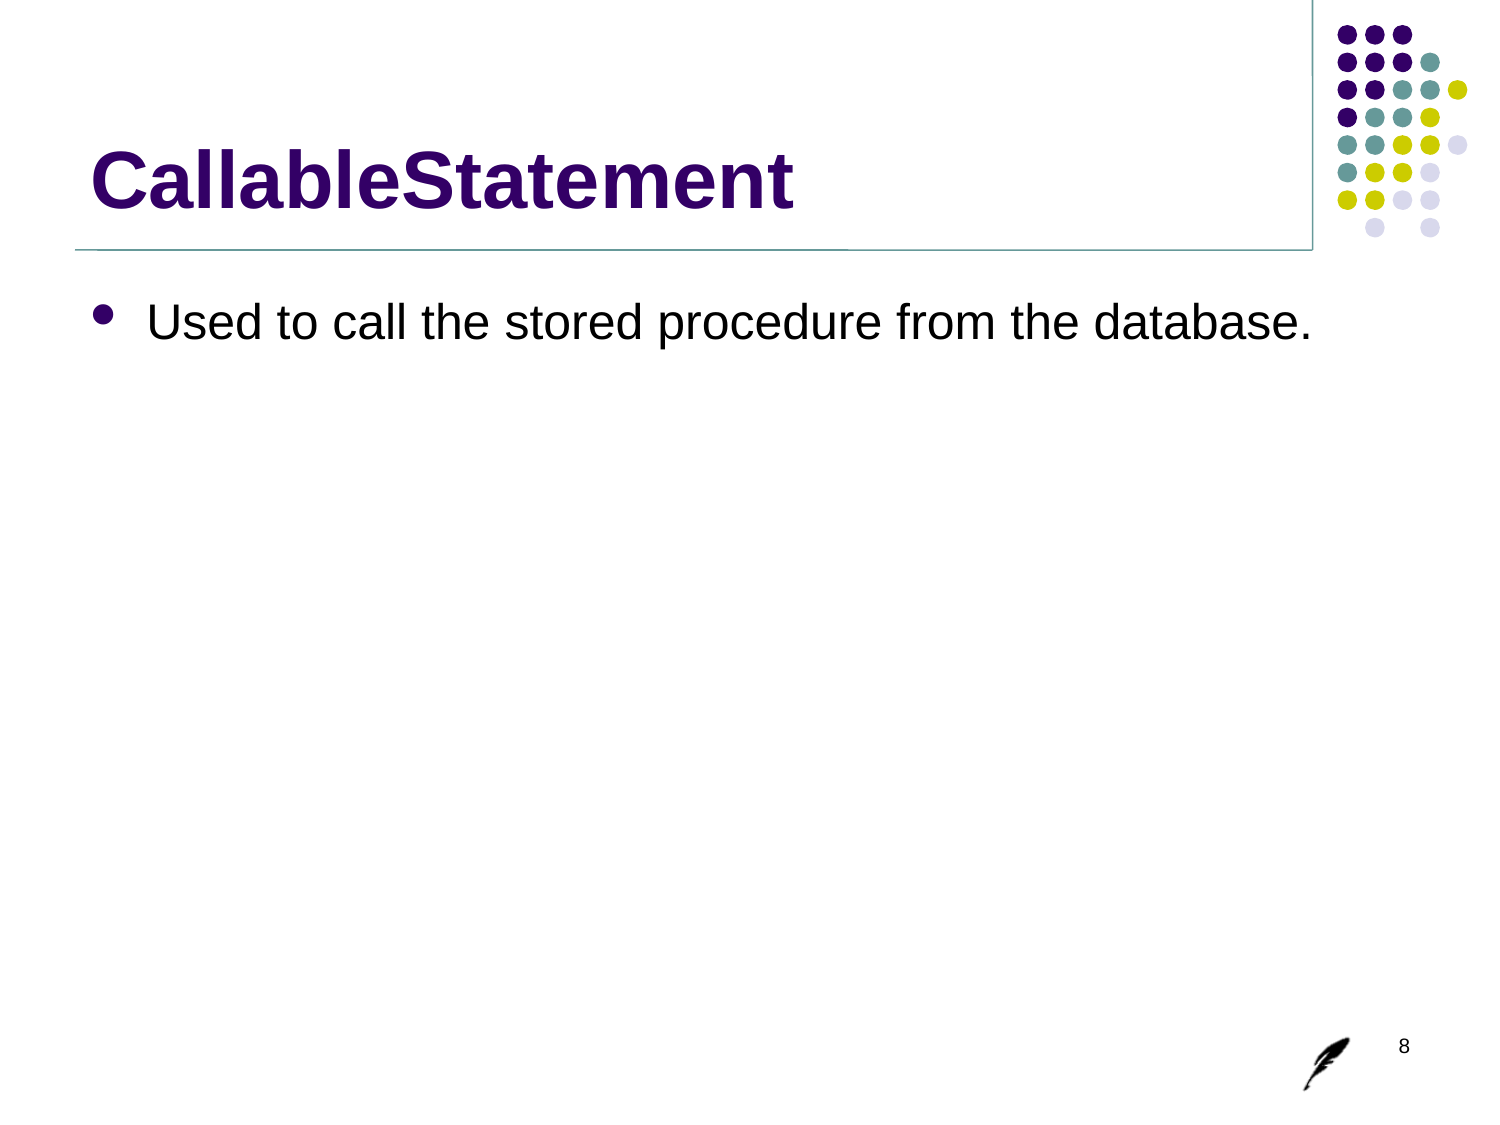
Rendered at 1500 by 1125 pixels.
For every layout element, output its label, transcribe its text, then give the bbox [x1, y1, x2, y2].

list Used to call the stored procedure from the database. [75, 282, 1425, 1006]
title CallableStatement [75, 20, 1313, 233]
slide_number 8 [1074, 1025, 1425, 1100]
